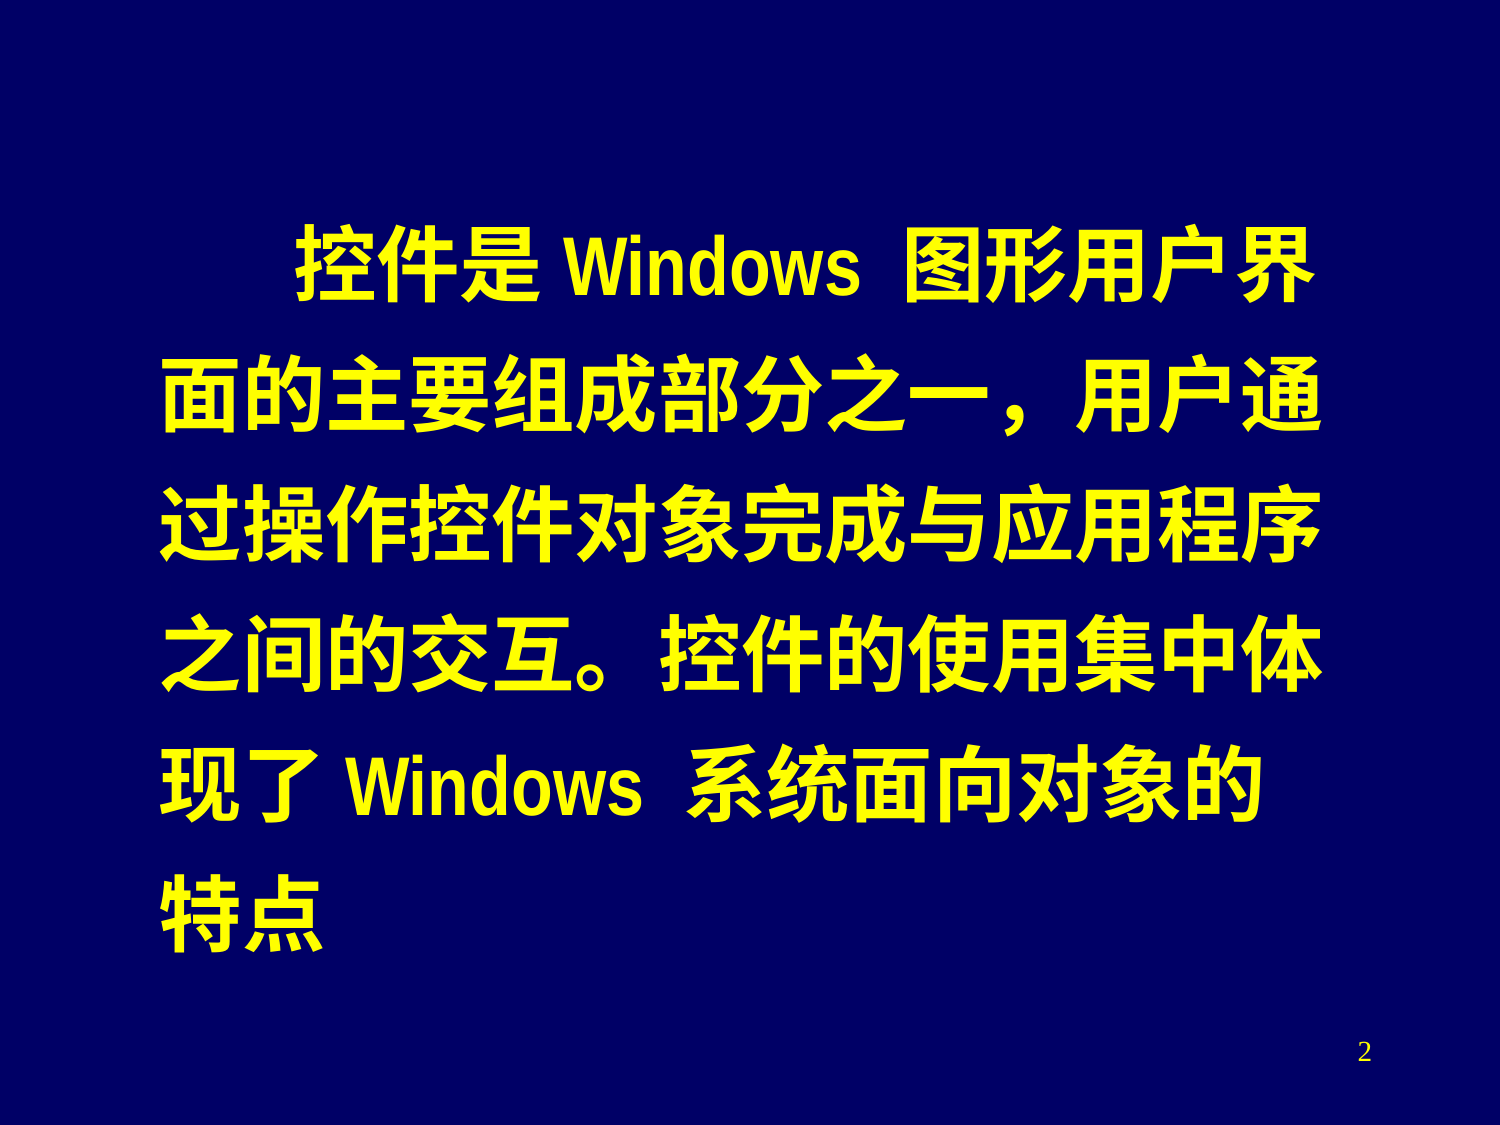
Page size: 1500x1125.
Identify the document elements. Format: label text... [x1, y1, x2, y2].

list 控件是Windows 图形用户界面的主要组成部分之一，用户通过操作控件对象完成与应用程序之间的交互。控件的使用集中体现了Windows 系统面向对象的特点 [87, 174, 1363, 913]
slide_number 2 [1074, 1025, 1388, 1100]
